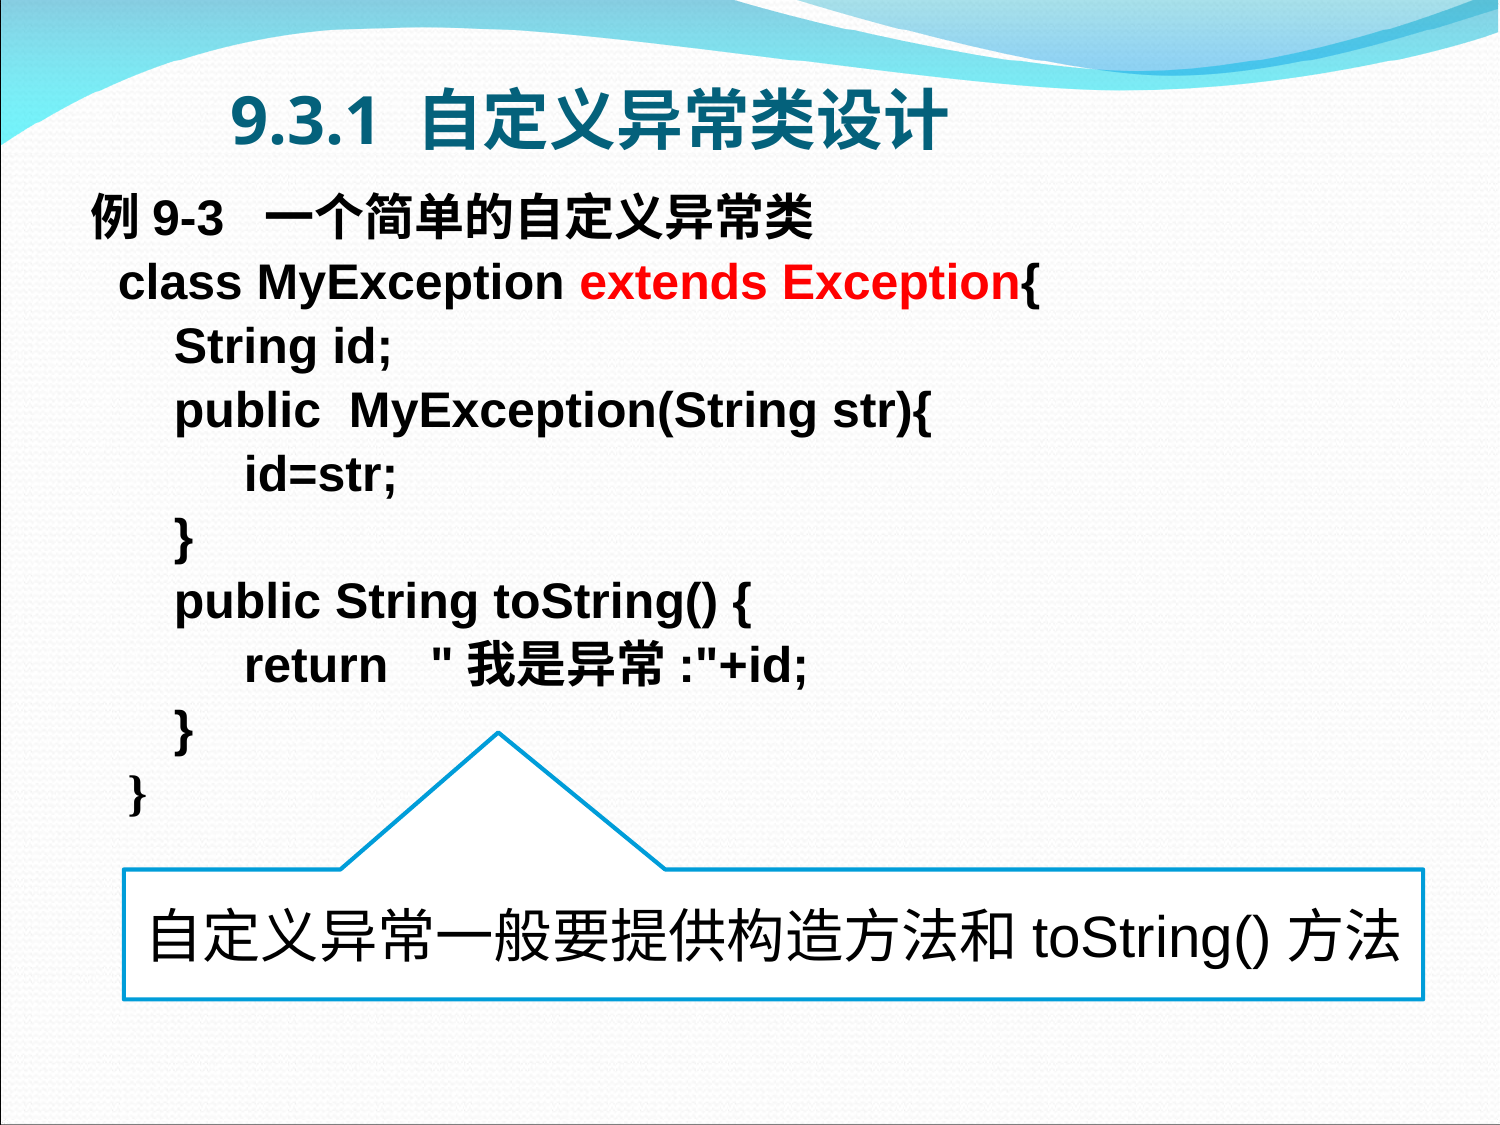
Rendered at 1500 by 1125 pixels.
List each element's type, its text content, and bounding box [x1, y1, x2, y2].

list 例9-3 一个简单的自定义异常类 class MyException extends Exception{ String id; public MyException(String str){ id=str; } public String toString() { return "我是异常:"+id; } } [75, 184, 1425, 1005]
picture [0, 0, 1500, 1125]
title 9.3.1 自定义异常类设计 [230, 66, 1157, 158]
text_box 自定义异常一般要提供构造方法和toString()方法 [121, 730, 1426, 1002]
